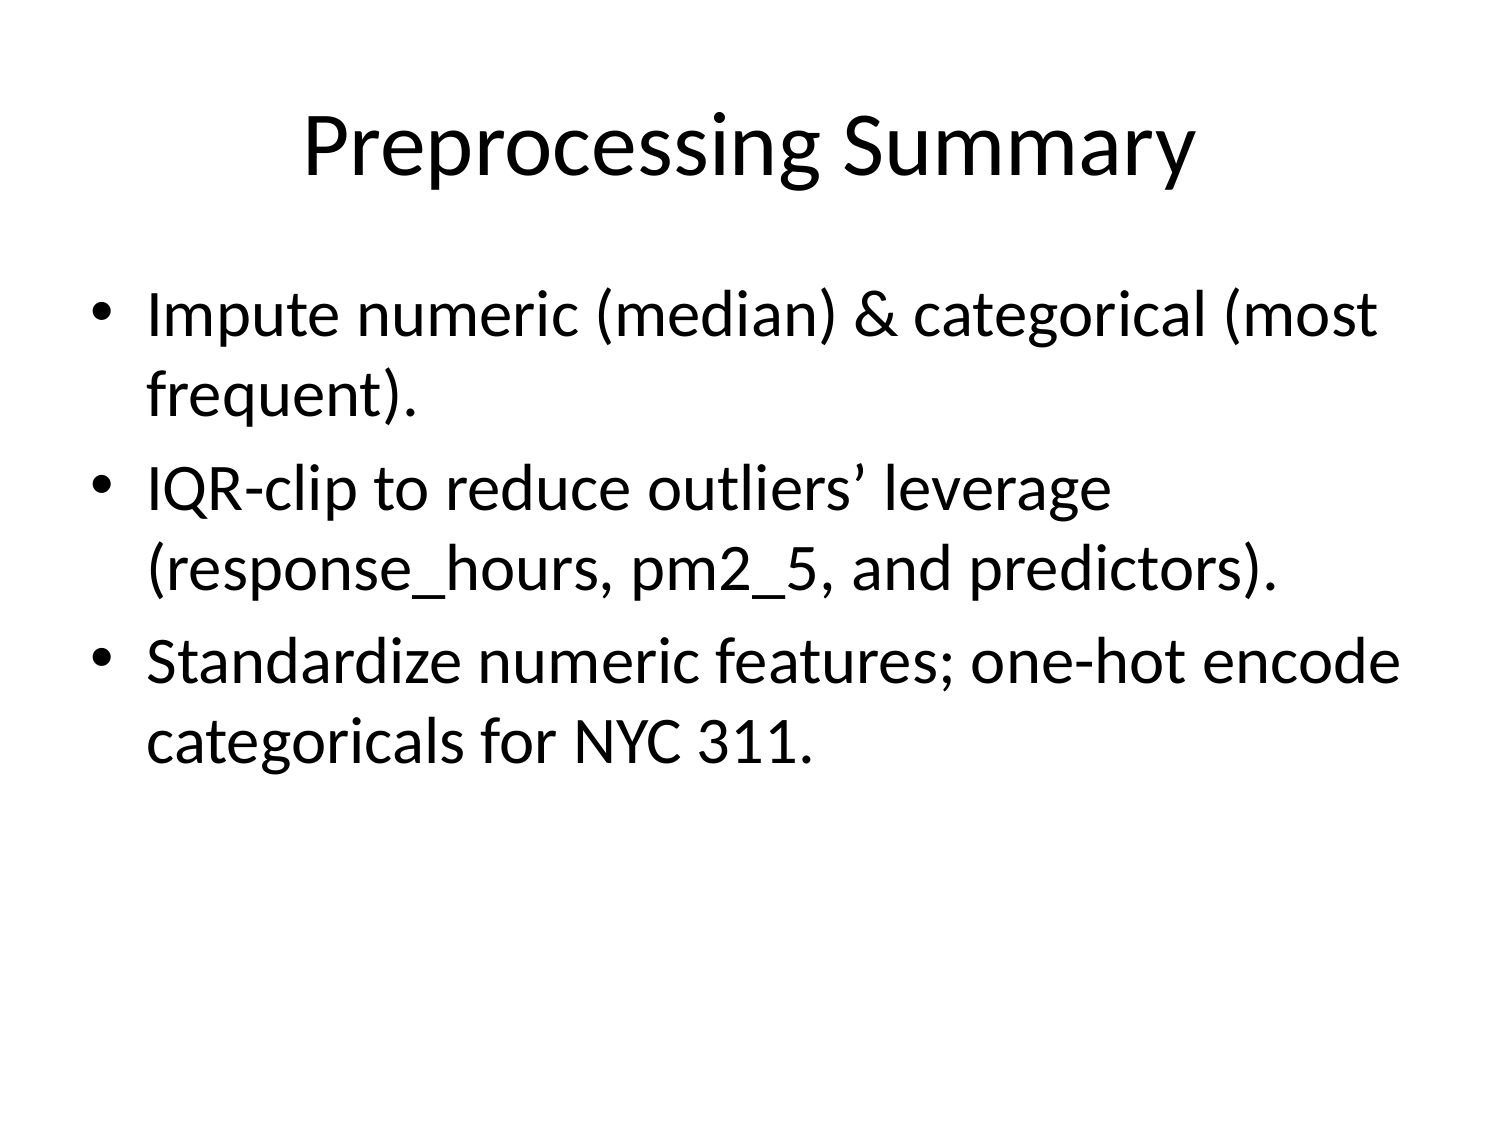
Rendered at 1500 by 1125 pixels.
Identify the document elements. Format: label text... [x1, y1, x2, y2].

list Impute numeric (median) & categorical (most frequent). IQR-clip to reduce outliers’ leverage (response_hours, pm2_5, and predictors). Standardize numeric features; one-hot encode categoricals for NYC 311. [75, 262, 1425, 1005]
title Preprocessing Summary [75, 45, 1425, 233]
